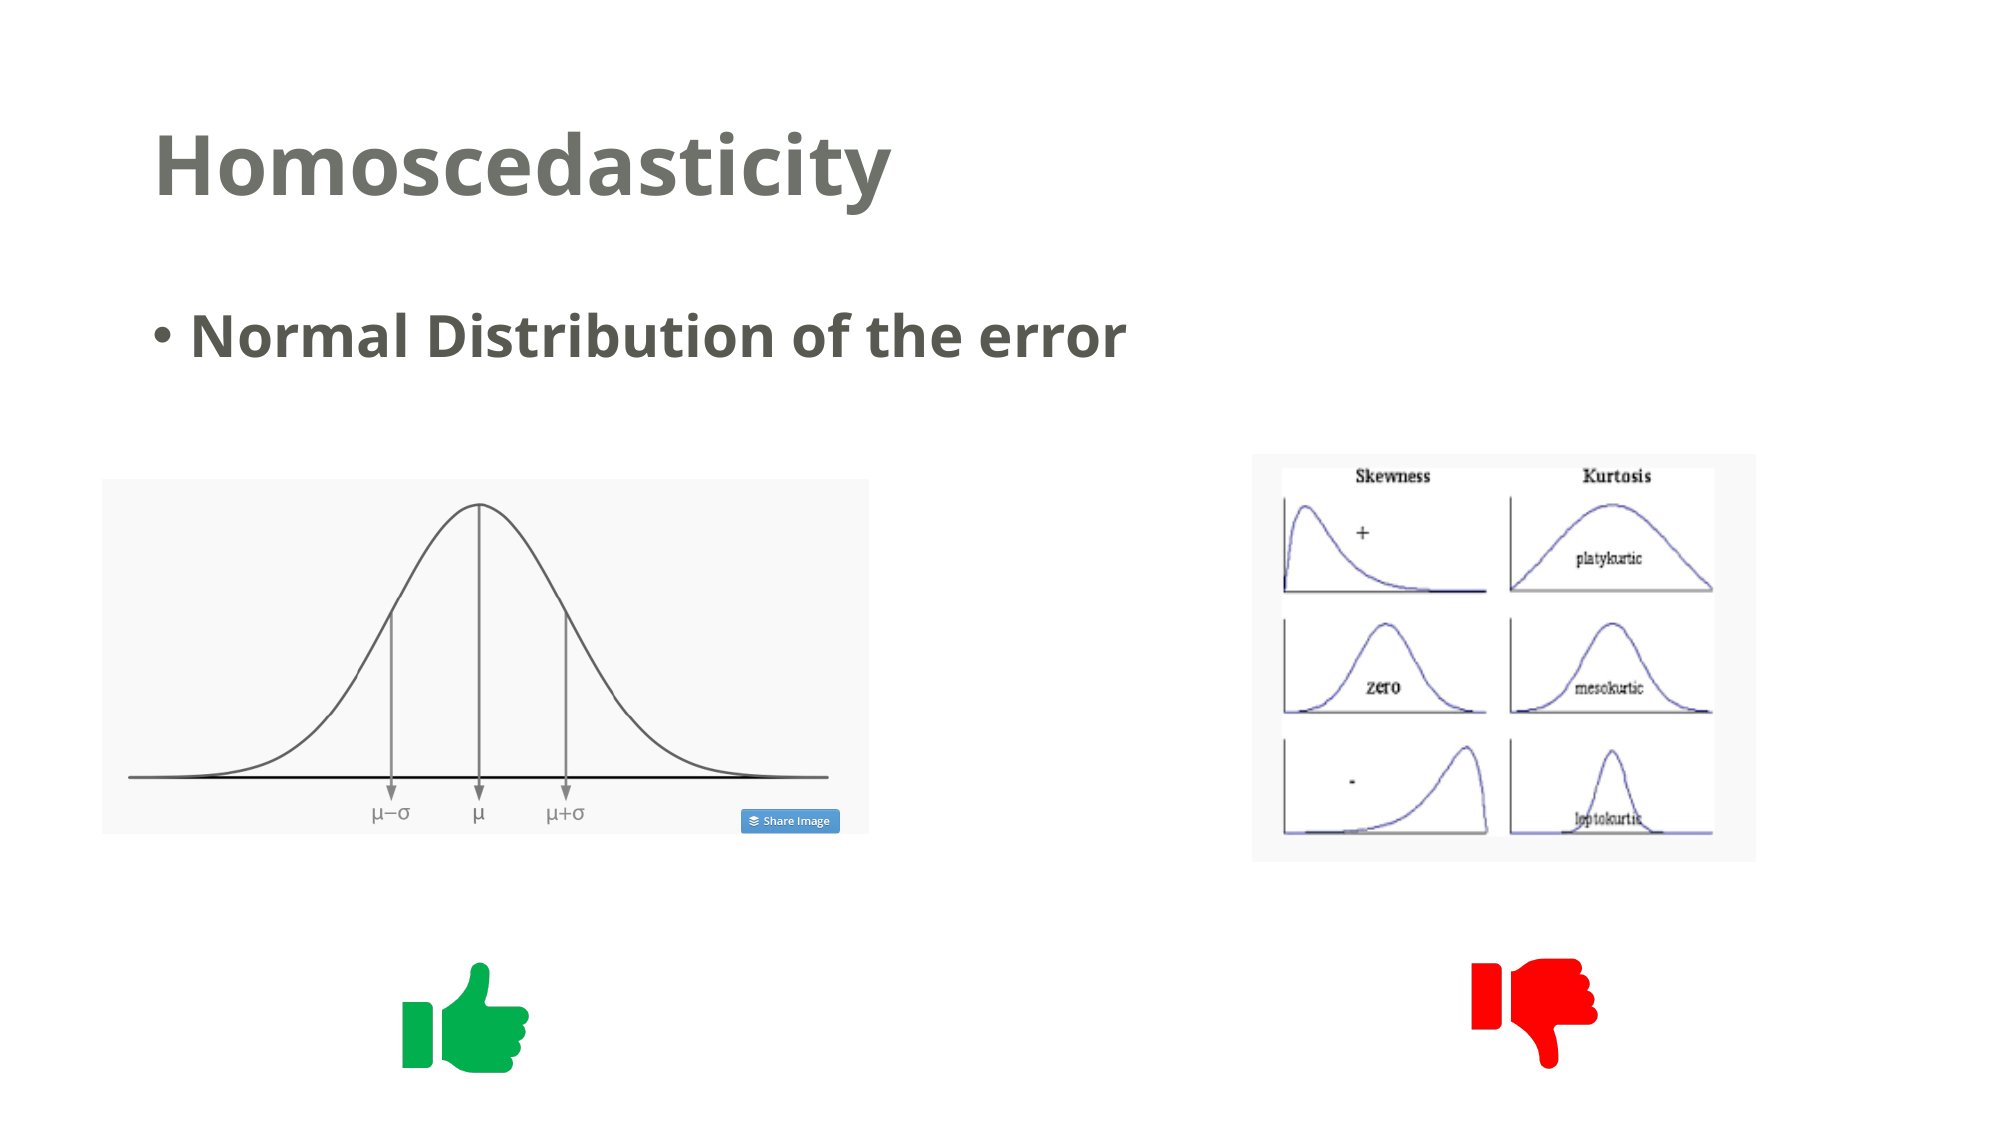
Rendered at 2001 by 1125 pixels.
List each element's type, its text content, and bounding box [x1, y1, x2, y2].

picture [102, 479, 869, 834]
picture [390, 942, 541, 1093]
picture [1459, 938, 1610, 1089]
list Normal Distribution of the error [137, 299, 1863, 1014]
picture [1252, 454, 1756, 862]
title Homoscedasticity [137, 59, 1863, 278]
